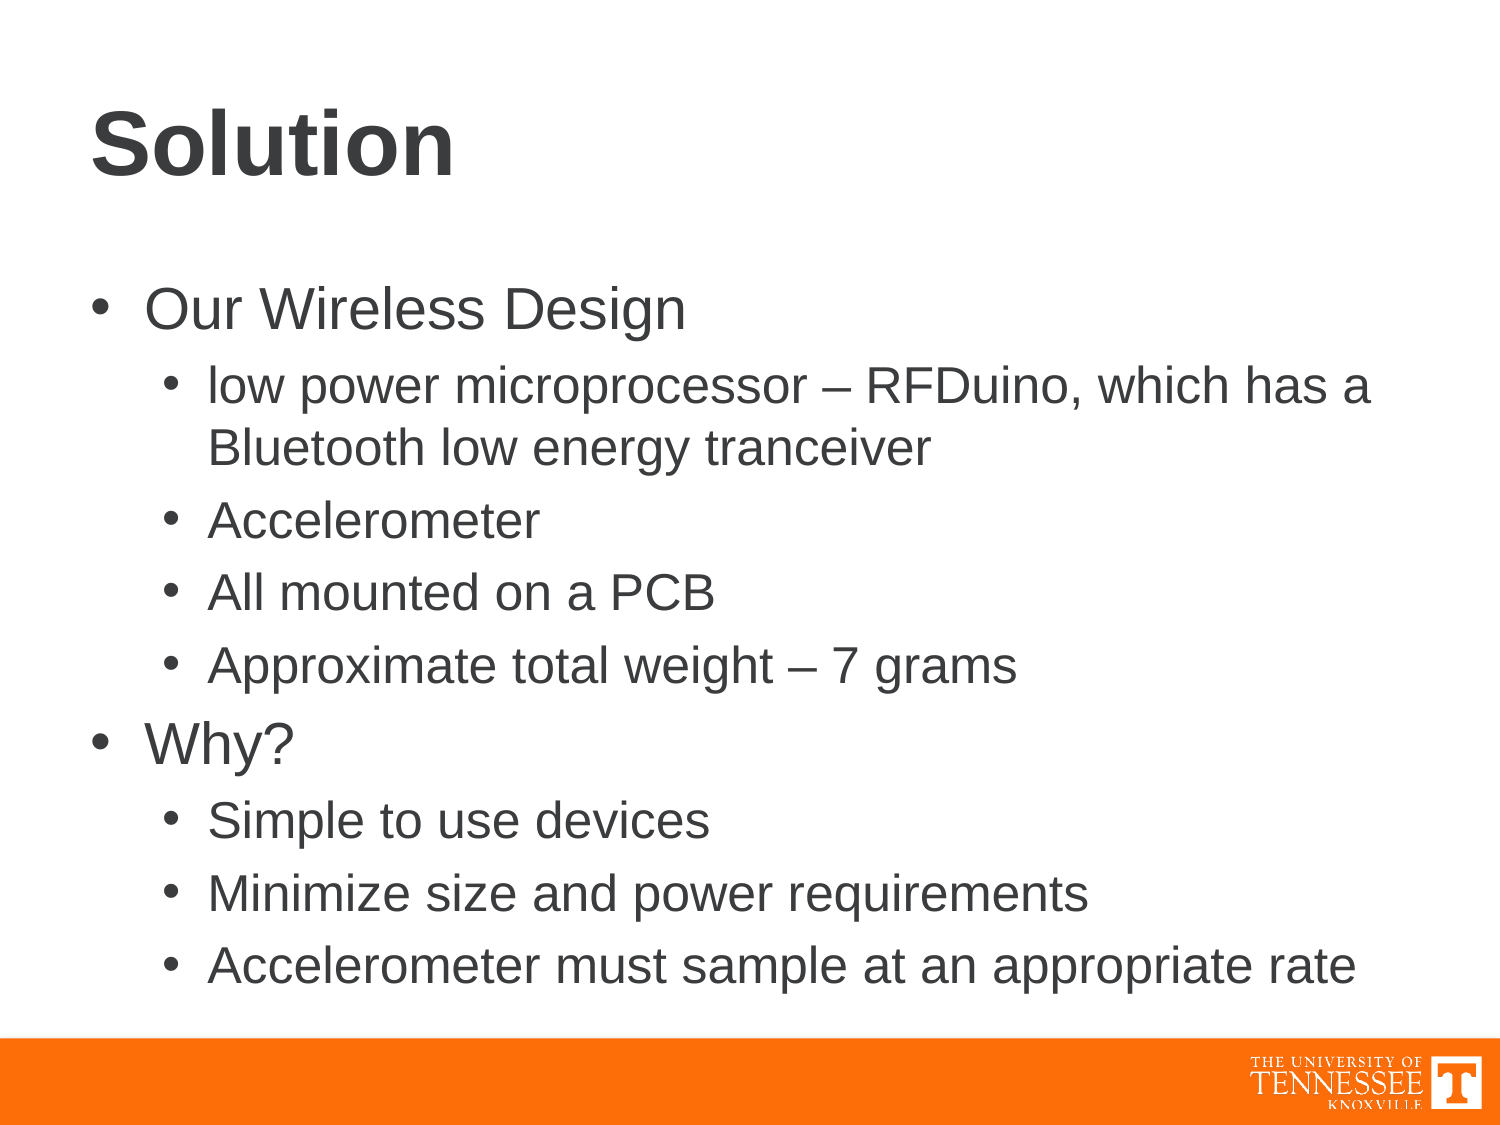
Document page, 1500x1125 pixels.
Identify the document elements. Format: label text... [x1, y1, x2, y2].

list Our Wireless Design low power microprocessor – RFDuino, which has a Bluetooth low energy tranceiver Accelerometer All mounted on a PCB Approximate total weight – 7 grams Why? Simple to use devices Minimize size and power requirements Accelerometer must sample at an appropriate rate [75, 262, 1425, 1005]
title Solution [75, 45, 1425, 233]
